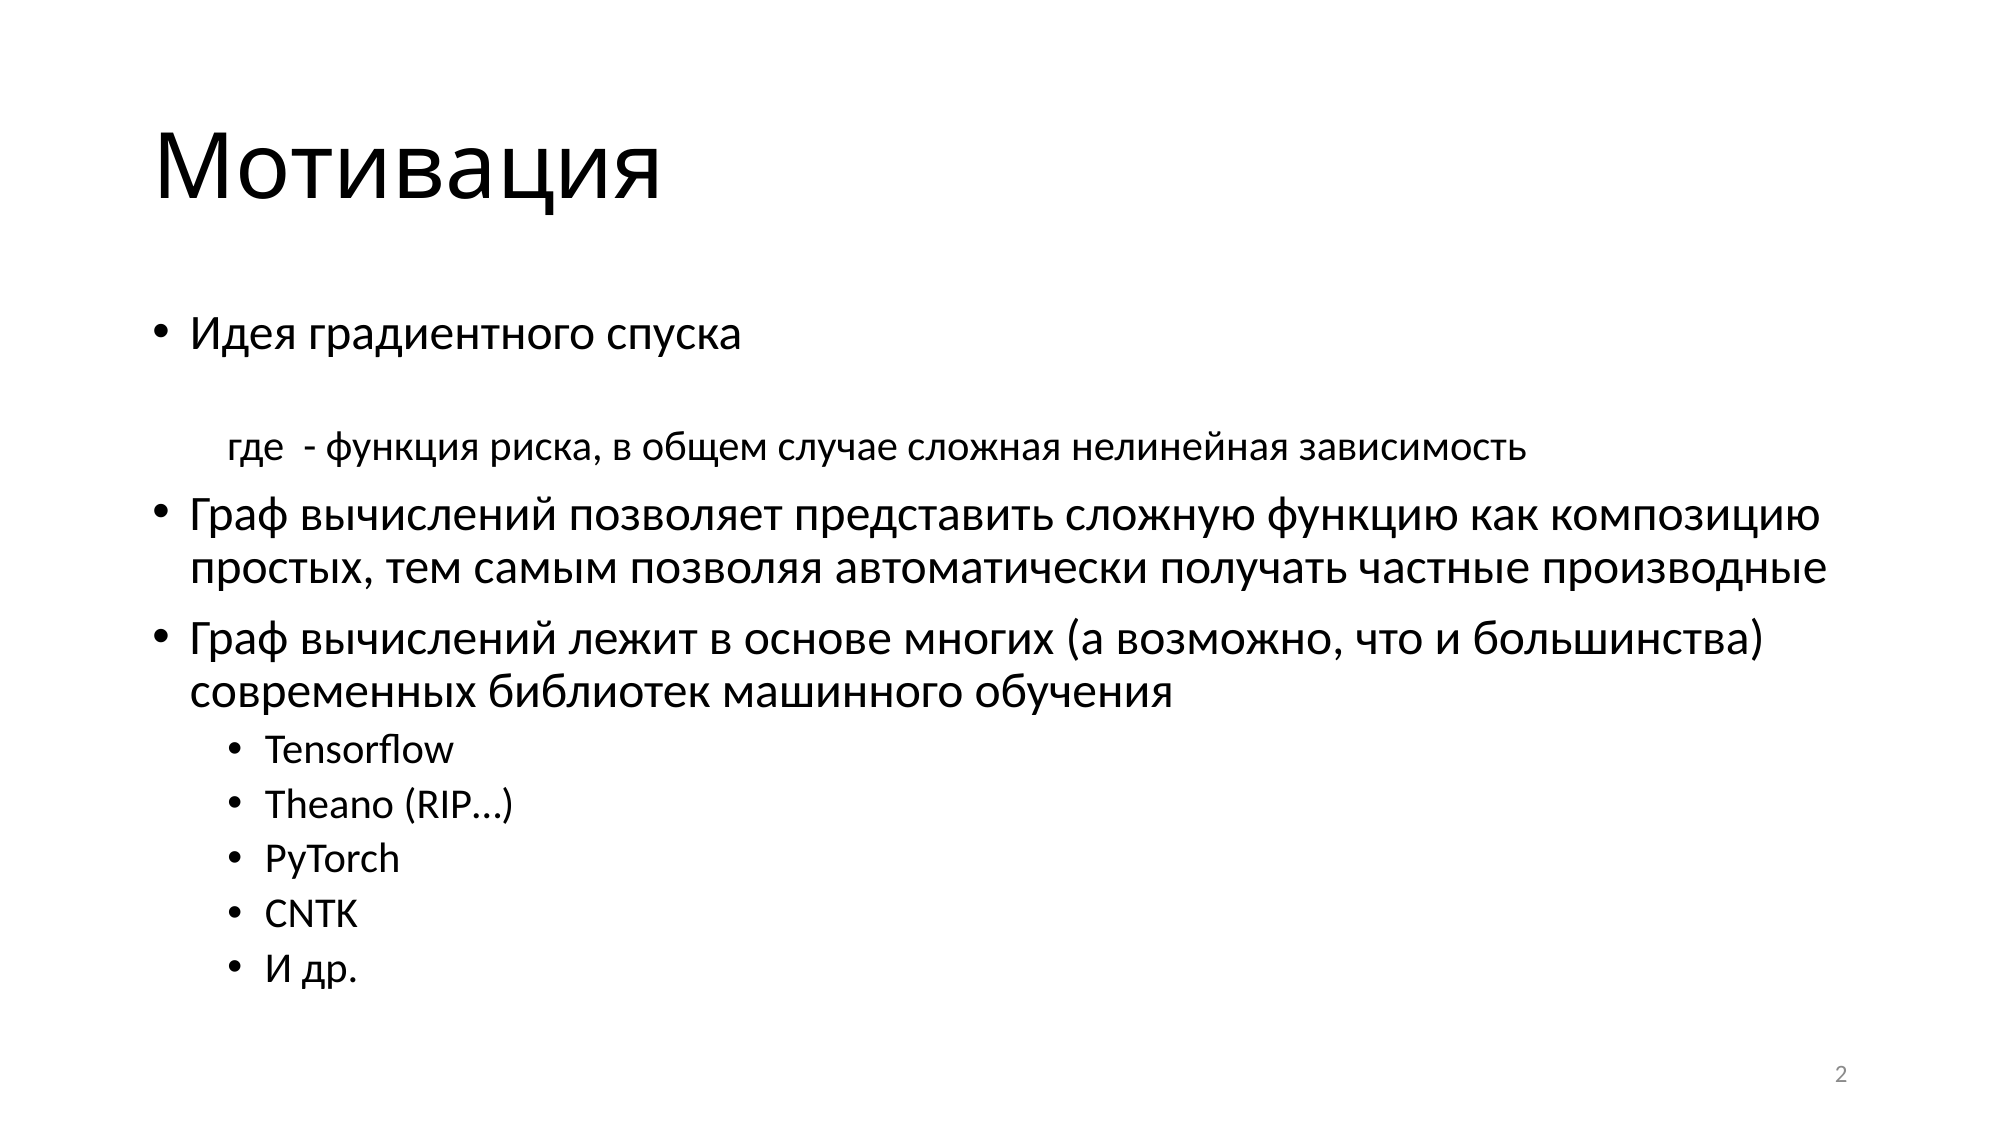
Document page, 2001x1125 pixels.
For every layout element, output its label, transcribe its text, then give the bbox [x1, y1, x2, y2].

title Мотивация [137, 59, 1863, 278]
slide_number 2 [1412, 1042, 1863, 1103]
